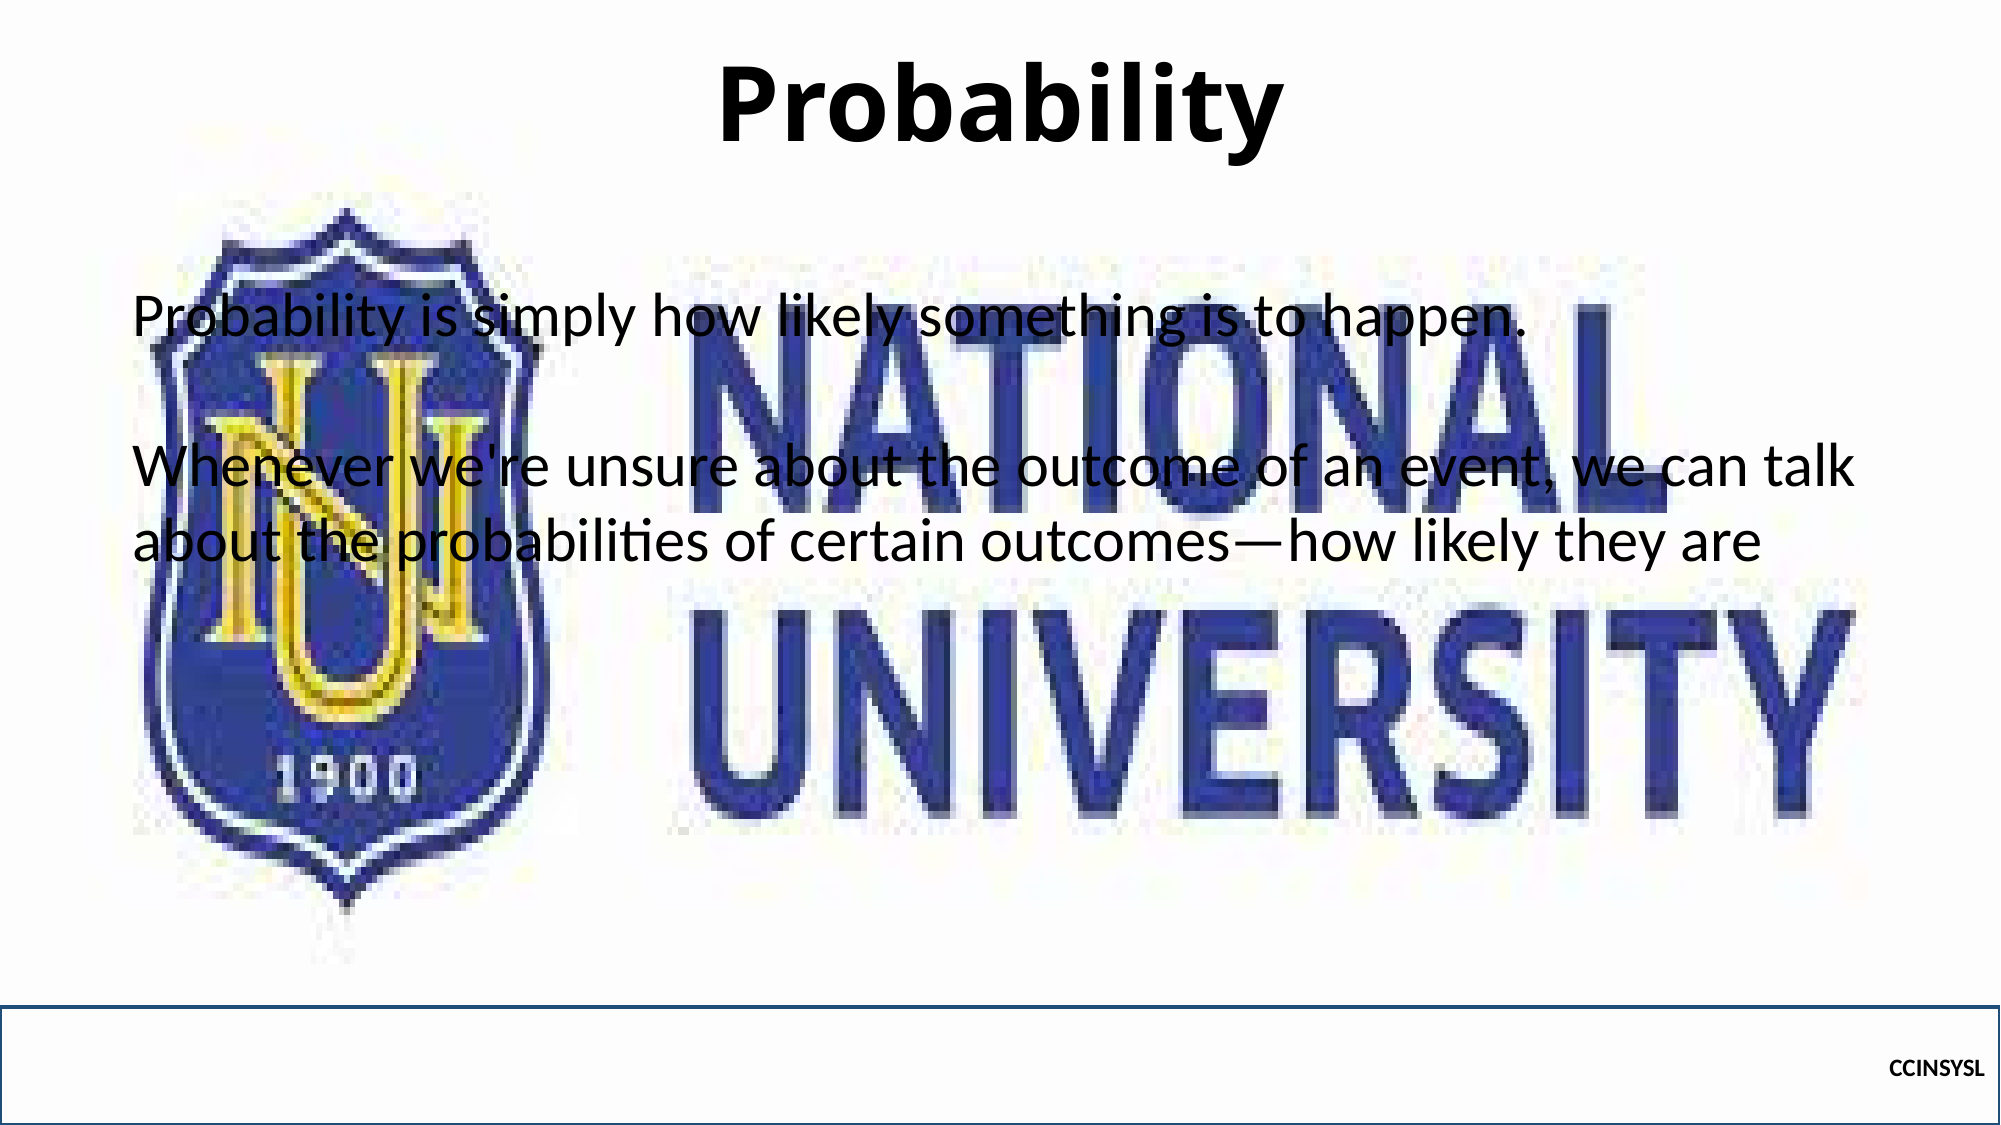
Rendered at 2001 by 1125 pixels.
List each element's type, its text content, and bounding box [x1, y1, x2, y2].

text_box Probability is simply how likely something is to happen. Whenever we're unsure about the outcome of an event, we can talk about the probabilities of certain outcomes—how likely they are [117, 266, 1882, 582]
footer CCINSYSL [0, 1007, 2000, 1125]
title Probability [75, 53, 1925, 172]
picture [0, 0, 2000, 1007]
